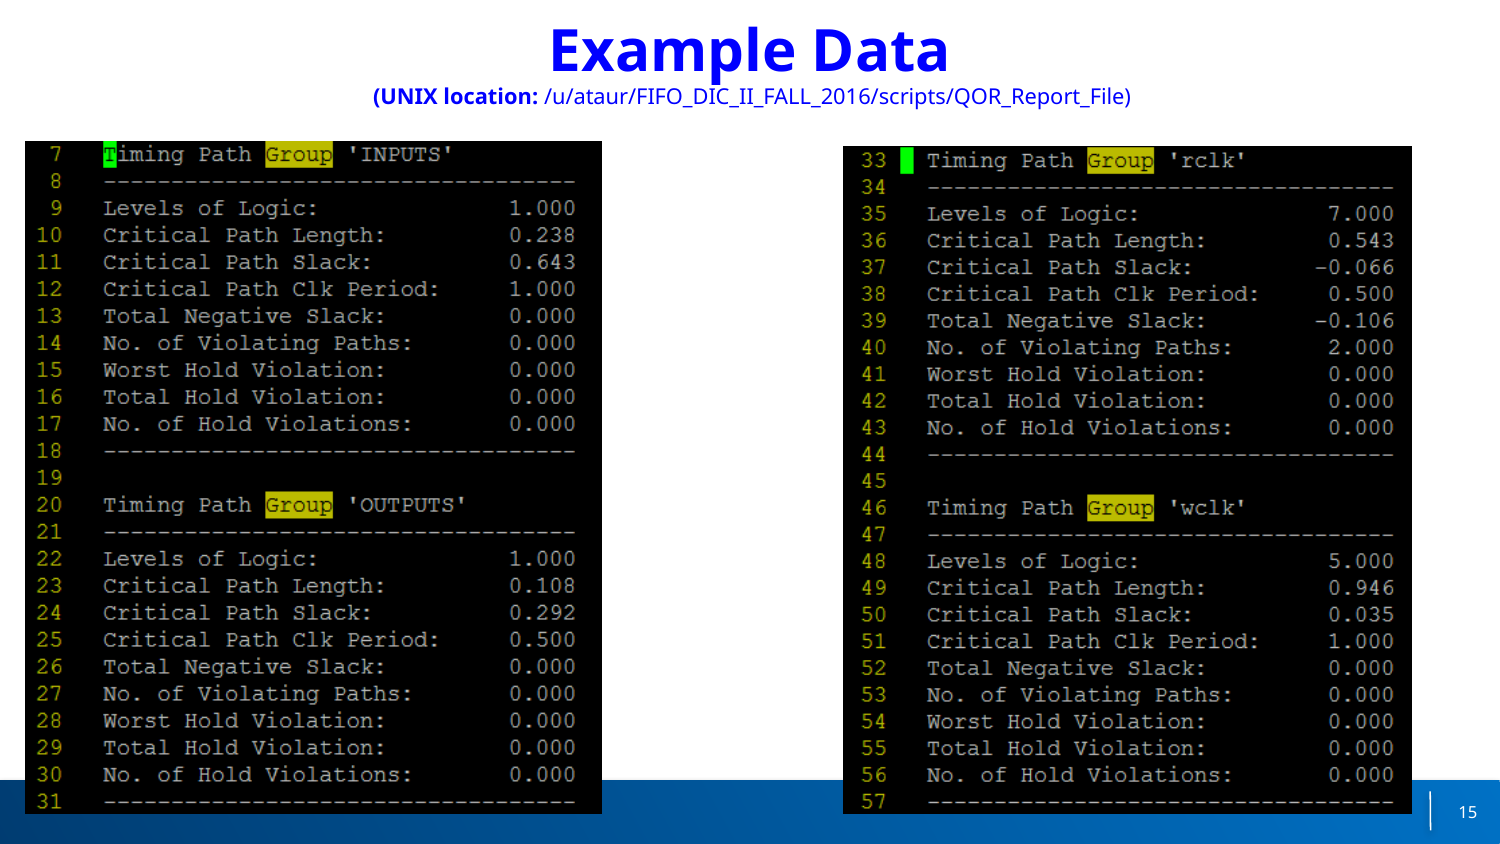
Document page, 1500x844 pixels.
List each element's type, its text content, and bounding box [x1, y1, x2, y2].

picture [25, 140, 602, 815]
slide_number 15 [1127, 791, 1478, 837]
title Example Data (UNIX location: /u/ataur/FIFO_DIC_II_FALL_2016/scripts/QOR_Report_File) [74, 12, 1425, 128]
picture [842, 146, 1412, 815]
